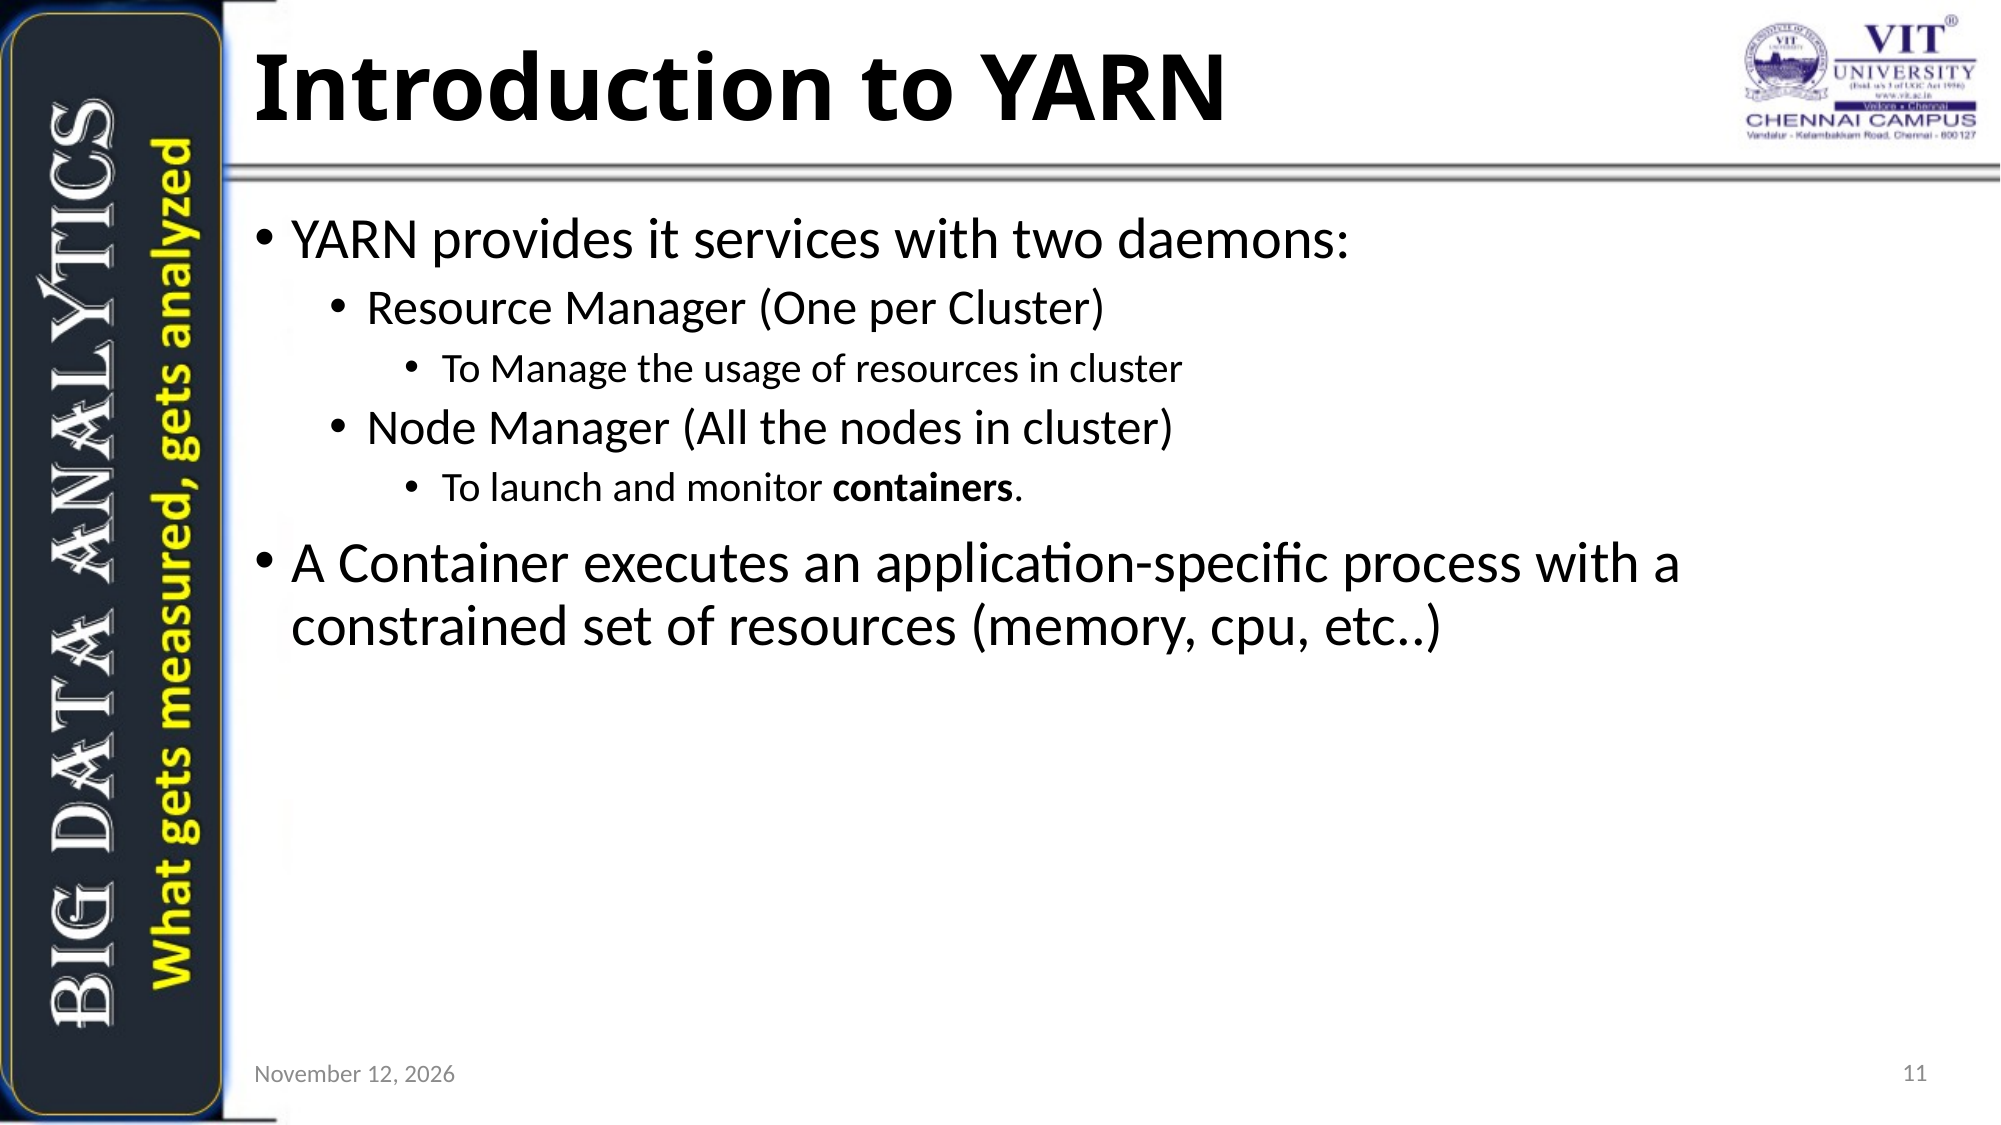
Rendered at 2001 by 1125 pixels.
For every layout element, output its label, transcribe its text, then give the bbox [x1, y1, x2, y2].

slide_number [239, 1042, 588, 1103]
title Introduction to YARN [239, 16, 1725, 167]
picture [0, 0, 2001, 1125]
slide_number 11 [1778, 1040, 1943, 1103]
list YARN provides it services with two daemons: Resource Manager (One per Cluster) To Manage the usage of resources in cluster Node Manager (All the nodes in cluster) To launch and monitor containers. A Container executes an application-specific process with a constrained set of resources (memory, cpu, etc..) [239, 200, 1965, 1017]
